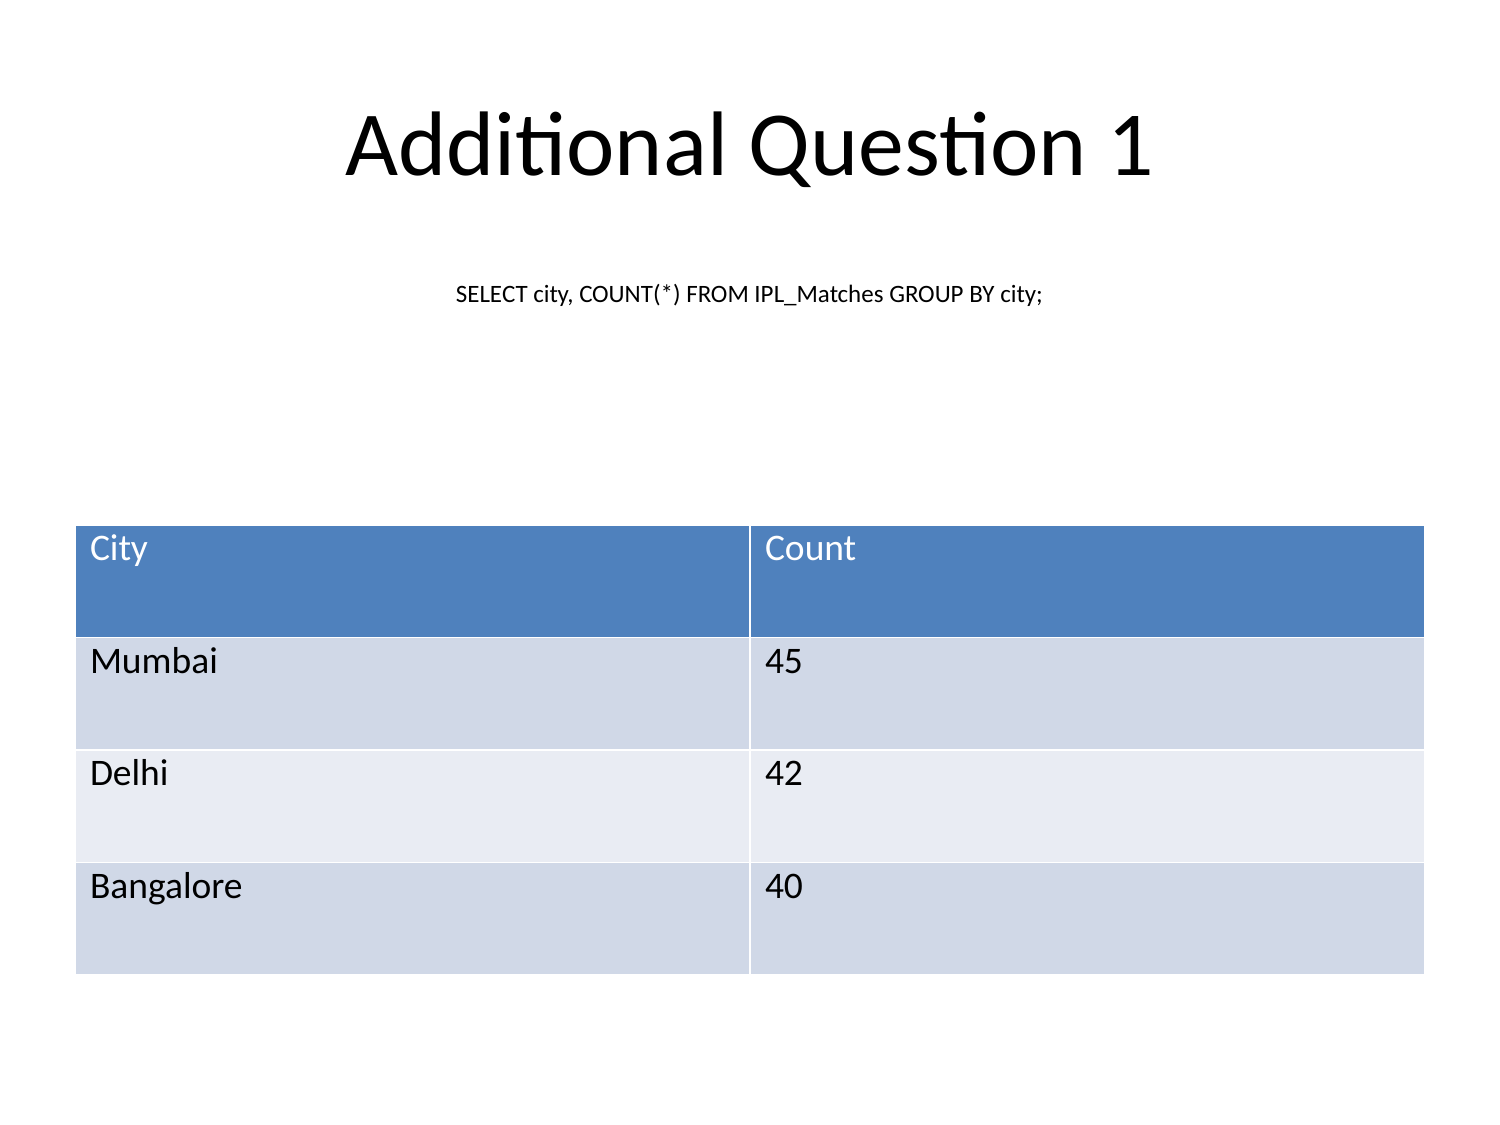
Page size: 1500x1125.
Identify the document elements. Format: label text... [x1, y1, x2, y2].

table_header Count [751, 526, 1424, 637]
table_cell Mumbai [76, 638, 749, 749]
text_box SELECT city, COUNT(*) FROM IPL_Matches GROUP BY city; [441, 224, 1059, 315]
table_cell 42 [751, 751, 1424, 862]
table_cell Delhi [76, 751, 749, 862]
table_cell 45 [751, 638, 1424, 749]
table_cell Bangalore [76, 863, 749, 974]
table_cell 40 [751, 863, 1424, 974]
table_header City [76, 526, 749, 637]
title Additional Question 1 [75, 45, 1425, 233]
